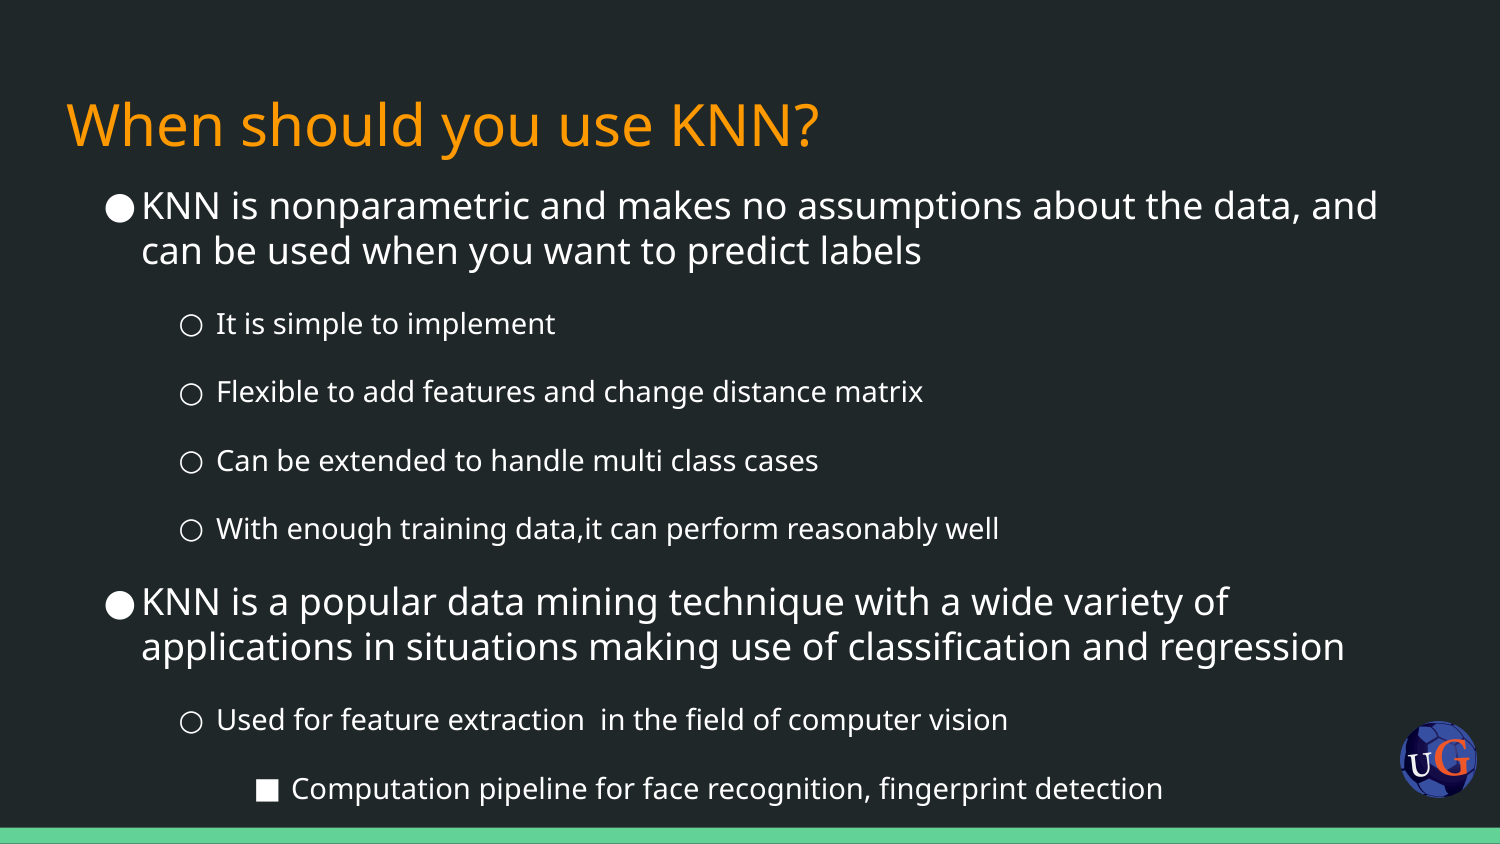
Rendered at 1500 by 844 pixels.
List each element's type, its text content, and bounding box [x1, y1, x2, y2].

list KNN is nonparametric and makes no assumptions about the data, and can be used when you want to predict labels It is simple to implement Flexible to add features and change distance matrix Can be extended to handle multi class cases With enough training data,it can perform reasonably well KNN is a popular data mining technique with a wide variety of applications in situations making use of classification and regression Used for feature extraction in the field of computer vision Computation pipeline for face recognition, fingerprint detection Stock market forecasting Uncover patterns in market trends Planning investment strategies Identify the best time to purchase stocks Medicine Predict re-occuring adverse events using demographic data Identify the risk factors based on clinical and demographic variables [51, 166, 1449, 728]
title When should you use KNN? [51, 72, 1449, 166]
picture [1400, 721, 1477, 804]
